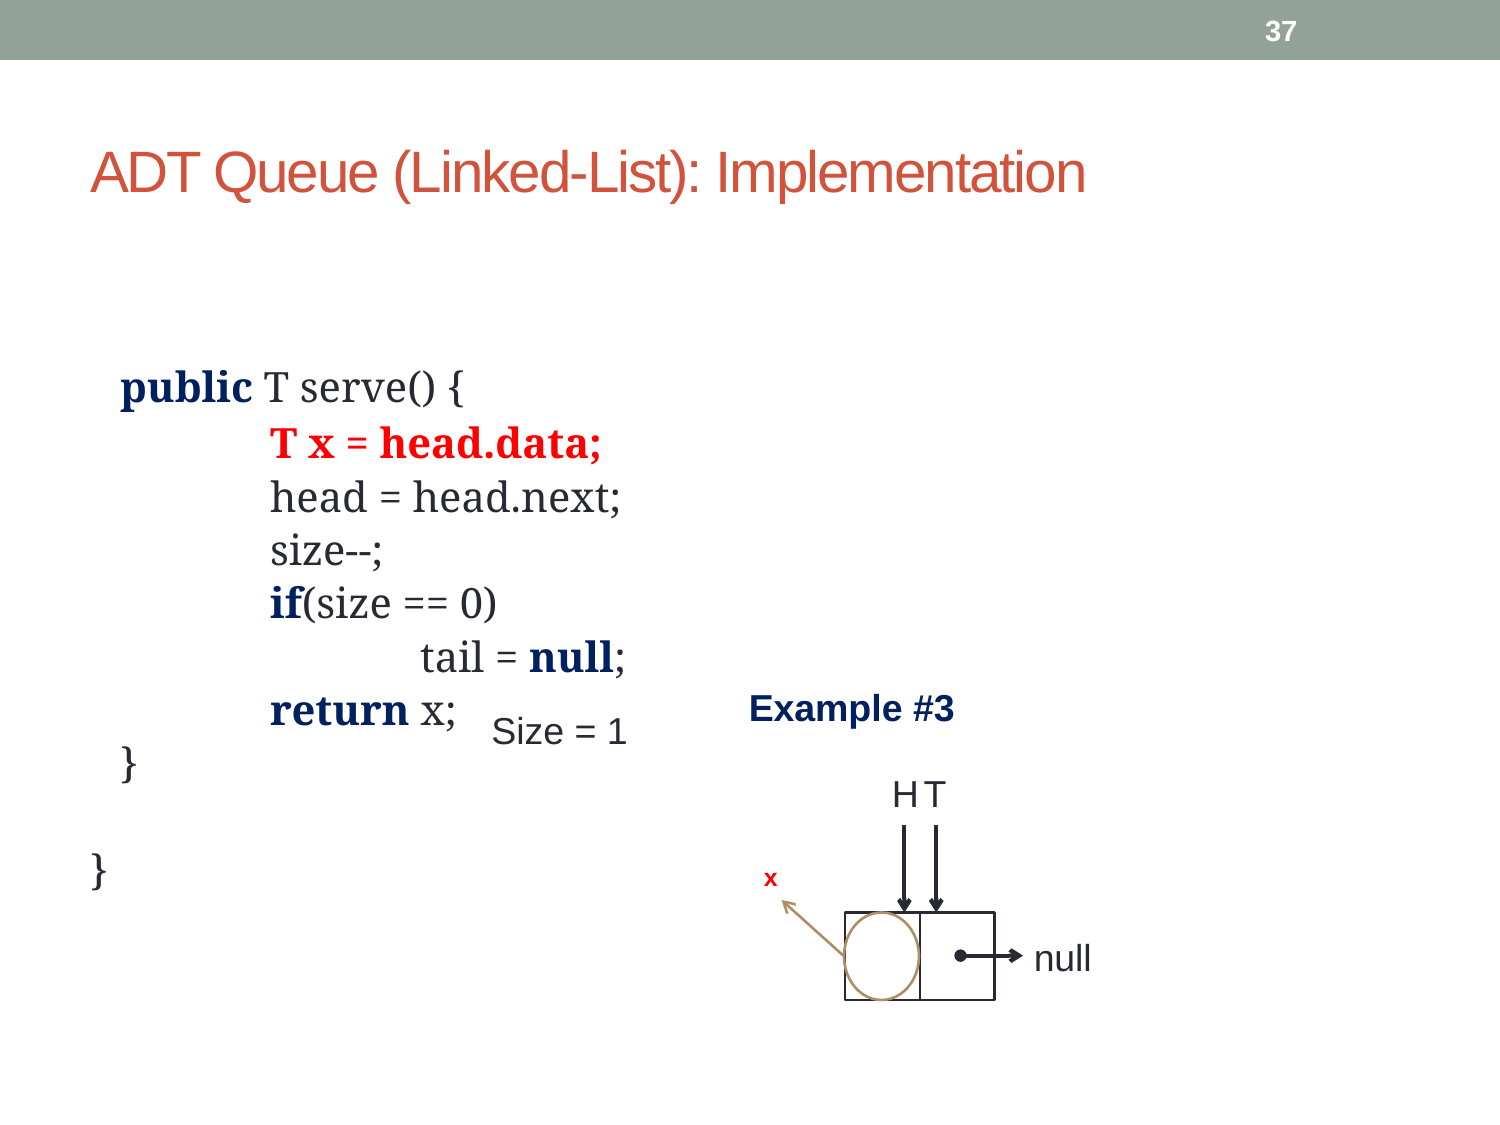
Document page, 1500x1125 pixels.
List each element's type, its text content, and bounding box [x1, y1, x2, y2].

text_box [781, 899, 845, 957]
text_box H [877, 762, 908, 823]
text_box x [749, 854, 793, 900]
text_box [906, 828, 911, 899]
text_box [889, 910, 997, 1002]
text_box null [1018, 926, 1107, 987]
text_box [997, 958, 1009, 962]
text_box [842, 910, 916, 1003]
text_box T [908, 762, 962, 823]
text_box [843, 971, 873, 1002]
title ADT Queue (Linked-List): Implementation [75, 87, 1425, 250]
text_box Example #3 [733, 676, 970, 737]
text_box [938, 828, 943, 899]
text_box Size = 1 [476, 699, 643, 760]
text_box [965, 958, 997, 962]
slide_number 37 [1250, 3, 1425, 57]
list public T serve() { T x = head.data; head = head.next; size--; if(size == 0) tail = null; return x; } } [75, 262, 1425, 1063]
text_box [921, 916, 926, 1002]
text_box [854, 910, 874, 922]
